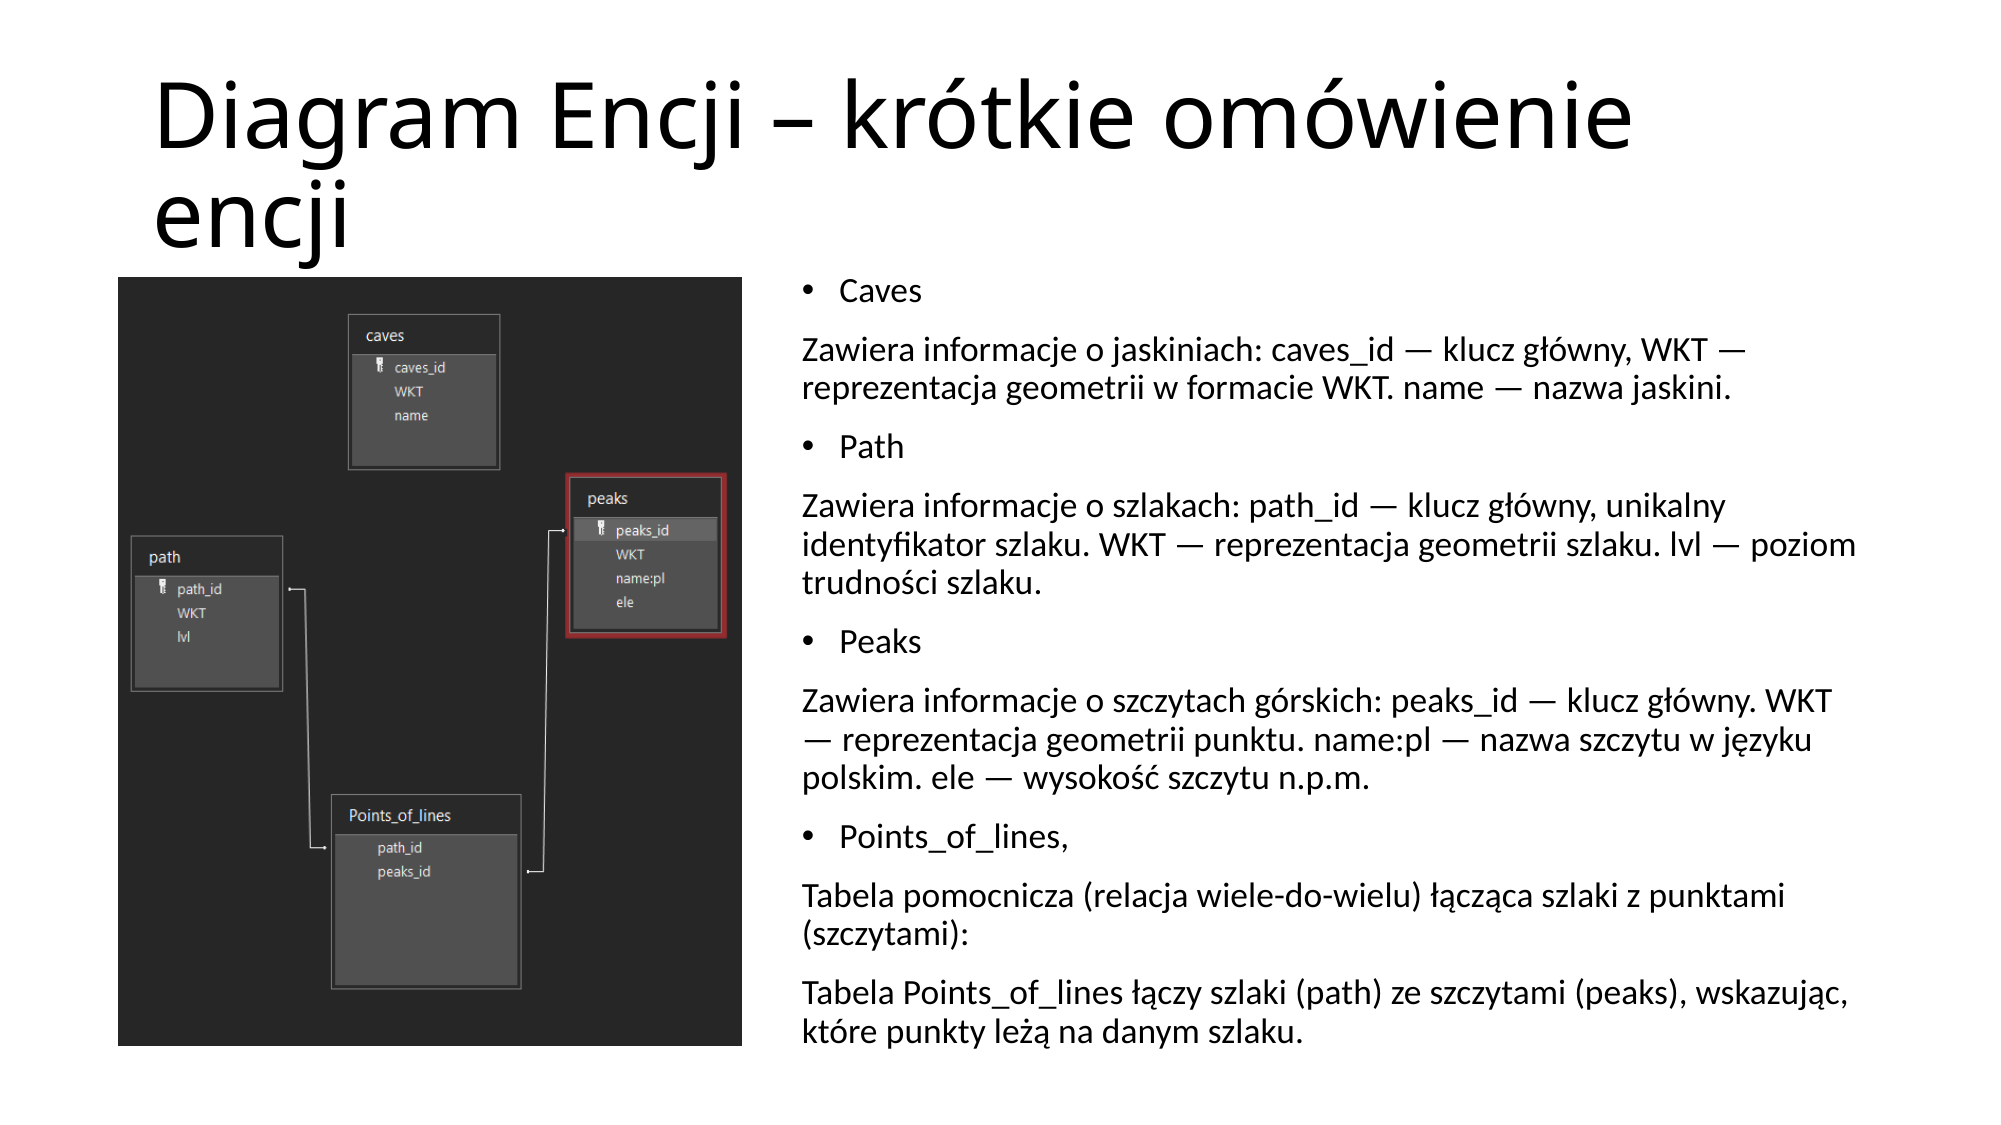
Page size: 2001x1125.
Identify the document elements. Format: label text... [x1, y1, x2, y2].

list Caves Zawiera informacje o jaskiniach: caves_id — klucz główny, WKT — reprezentacja geometrii w formacie WKT. name — nazwa jaskini. Path Zawiera informacje o szlakach: path_id — klucz główny, unikalny identyfikator szlaku. WKT — reprezentacja geometrii szlaku. lvl — poziom trudności szlaku. Peaks Zawiera informacje o szczytach górskich: peaks_id — klucz główny. WKT — reprezentacja geometrii punktu. name:pl — nazwa szczytu w języku polskim. ele — wysokość szczytu n.p.m. Points_of_lines, Tabela pomocnicza (relacja wiele-do-wielu) łącząca szlaki z punktami (szczytami): Tabela Points_of_lines łączy szlaki (path) ze szczytami (peaks), wskazując, które punkty leżą na danym szlaku. [786, 264, 1882, 978]
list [118, 277, 742, 1046]
title Diagram Encji – krótkie omówienie encji [137, 59, 1863, 278]
